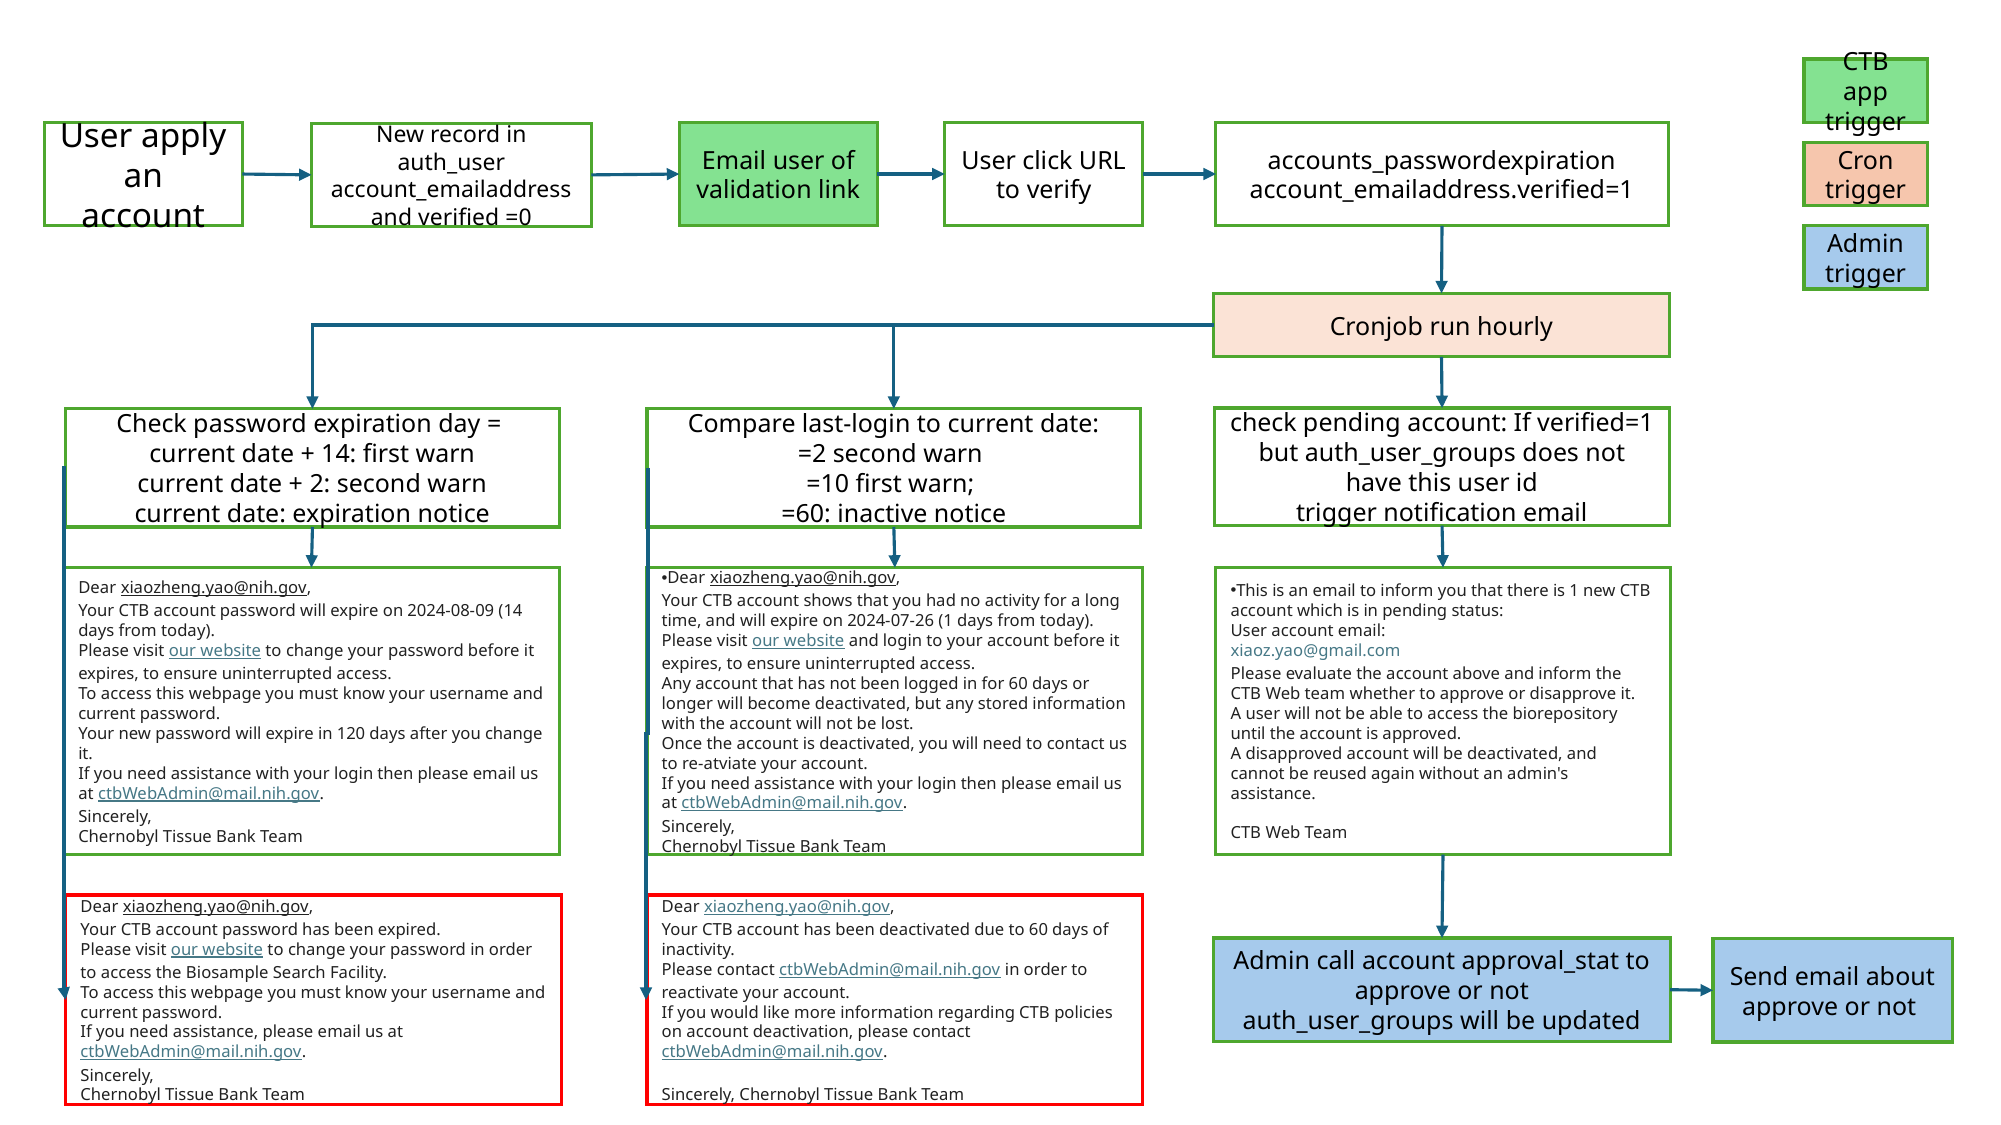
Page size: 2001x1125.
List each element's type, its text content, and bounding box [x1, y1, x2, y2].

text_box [311, 324, 1215, 410]
text_box Compare last-login to current date: =2 second warn =10 first warn; =60: inactive notice [645, 410, 1142, 529]
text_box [65, 467, 69, 1001]
text_box Check password expiration day = current date + 14: first warn current date + 2: second warn current date: expiration notice [64, 407, 561, 529]
text_box User click URL to verify [943, 121, 1144, 227]
text_box Dear xiaozheng.yao@nih.gov, Your CTB account shows that you had no activity for a long time, and will expire on 2024-07-26 (1 days from today). Please visit our website and login to your account before it expires, to ensure uninterrupted access. Any account that has not been logged in for 60 days or longer will become deactivated, but any stored information with the account will not be lost. Once the account is deactivated, you will need to contact us to re-atviate your account. If you need assistance with your login then please email us at ctbWebAdmin@mail.nih.gov. Sincerely, Chernobyl Tissue Bank Team [649, 566, 1144, 856]
text_box Cronjob run hourly [1212, 292, 1671, 358]
text_box Dear xiaozheng.yao@nih.gov, Your CTB account password has been expired. Please visit our website to change your password in order to access the Biosample Search Facility. To access this webpage you must know your username and current password. If you need assistance, please email us at ctbWebAdmin@mail.nih.gov. Sincerely, Chernobyl Tissue Bank Team [64, 893, 563, 1106]
text_box Email user of validation link [678, 121, 879, 227]
text_box Dear xiaozheng.yao@nih.gov, Your CTB account password will expire on 2024-08-09 (14 days from today). Please visit our website to change your password before it expires, to ensure uninterrupted access. To access this webpage you must know your username and current password. Your new password will expire in 120 days after you change it. If you need assistance with your login then please email us at ctbWebAdmin@mail.nih.gov. Sincerely, Chernobyl Tissue Bank Team [69, 566, 561, 856]
text_box Cron trigger [1802, 141, 1929, 207]
text_box accounts_passwordexpiration account_emailaddress.verified=1 [1214, 121, 1670, 227]
text_box Dear xiaozheng.yao@nih.gov, Your CTB account has been deactivated due to 60 days of inactivity. Please contact ctbWebAdmin@mail.nih.gov in order to reactivate your account. If you would like more information regarding CTB policies on account deactivation, please contact ctbWebAdmin@mail.nih.gov. Sincerely, Chernobyl Tissue Bank Team [645, 893, 1144, 1106]
text_box Send email about approve or not [1711, 937, 1954, 1044]
text_box Admin call account approval_stat to approve or not auth_user_groups will be updated [1212, 936, 1672, 1043]
text_box check pending account: If verified=1 but auth_user_groups does not have this user id trigger notification email [1213, 406, 1671, 527]
text_box New record in auth_user account_emailaddress and verified =0 [310, 122, 593, 228]
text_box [645, 467, 649, 1001]
text_box This is an email to inform you that there is 1 new CTB account which is in pending status: User account email: xiaoz.yao@gmail.com Please evaluate the account above and inform the CTB Web team whether to approve or disapprove it. A user will not be able to access the biorepository until the account is approved. A disapproved account will be deactivated, and cannot be reused again without an admin's assistance. CTB Web Team [1214, 566, 1672, 856]
text_box User apply an account [43, 121, 244, 227]
text_box CTB app trigger [1802, 57, 1929, 124]
text_box Admin trigger [1802, 224, 1929, 291]
